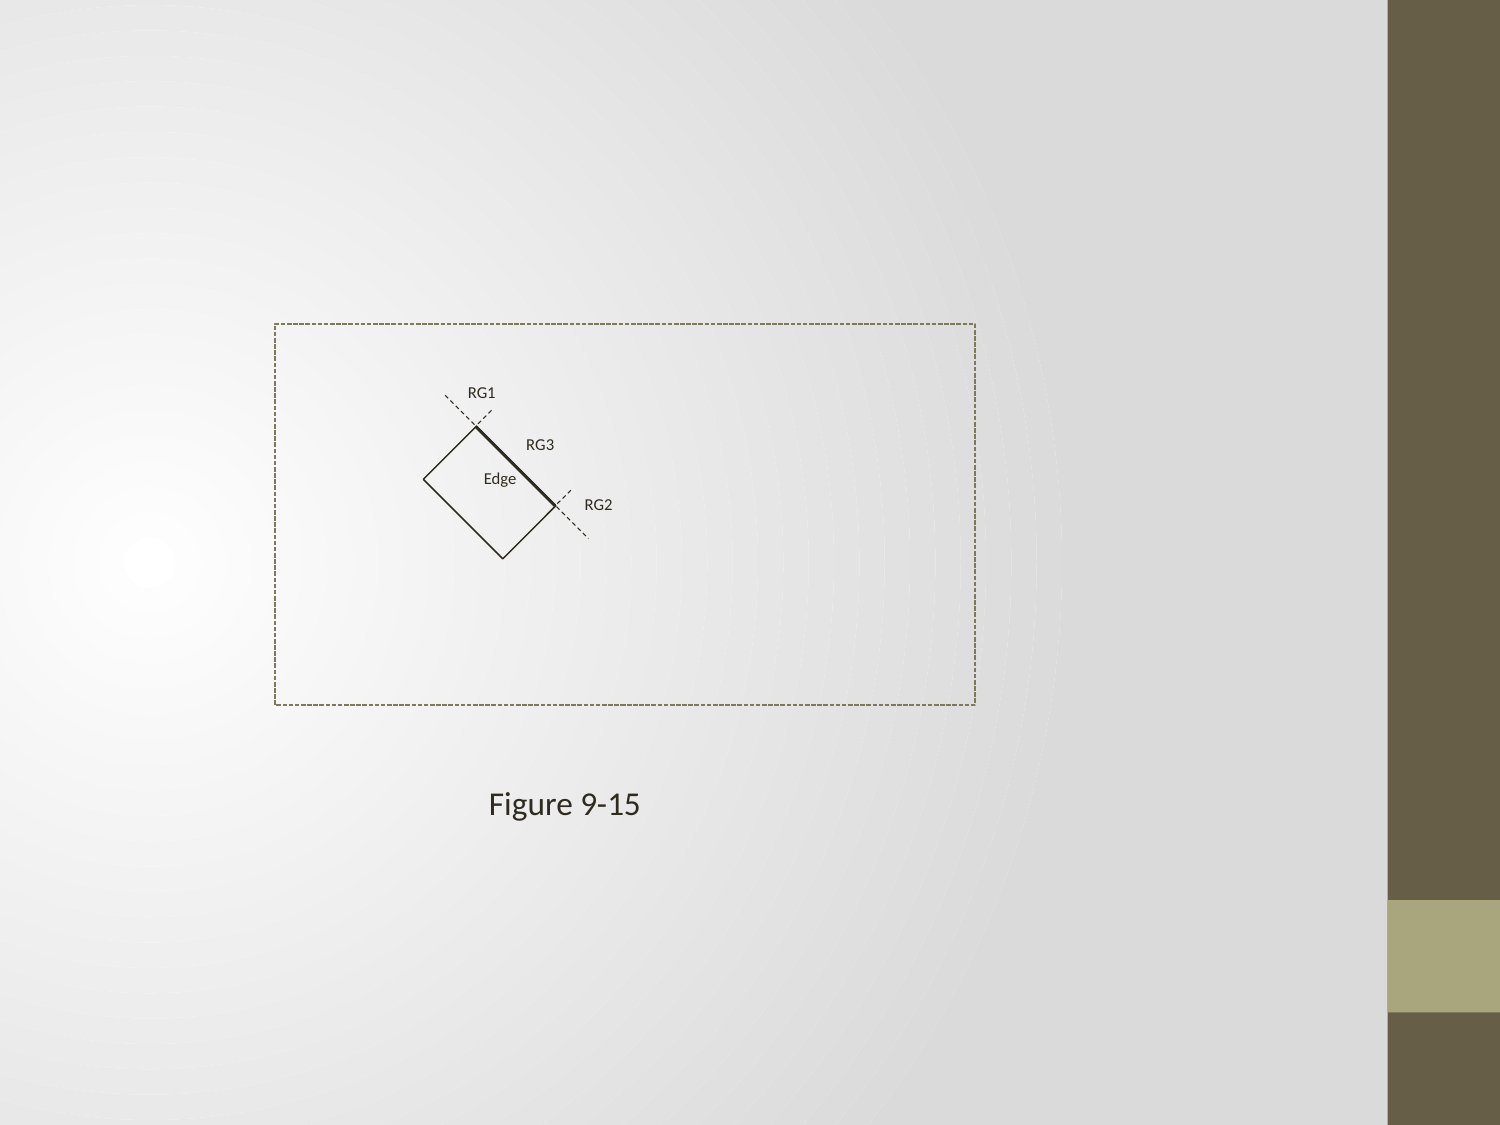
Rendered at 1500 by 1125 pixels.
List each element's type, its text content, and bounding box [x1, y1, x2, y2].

text_box RG1 [467, 374, 497, 410]
text_box RG2 [604, 486, 613, 521]
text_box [388, 455, 593, 532]
text_box RG3 [526, 426, 555, 448]
text_box Figure 9-15 [488, 774, 838, 830]
text_box [273, 322, 977, 707]
